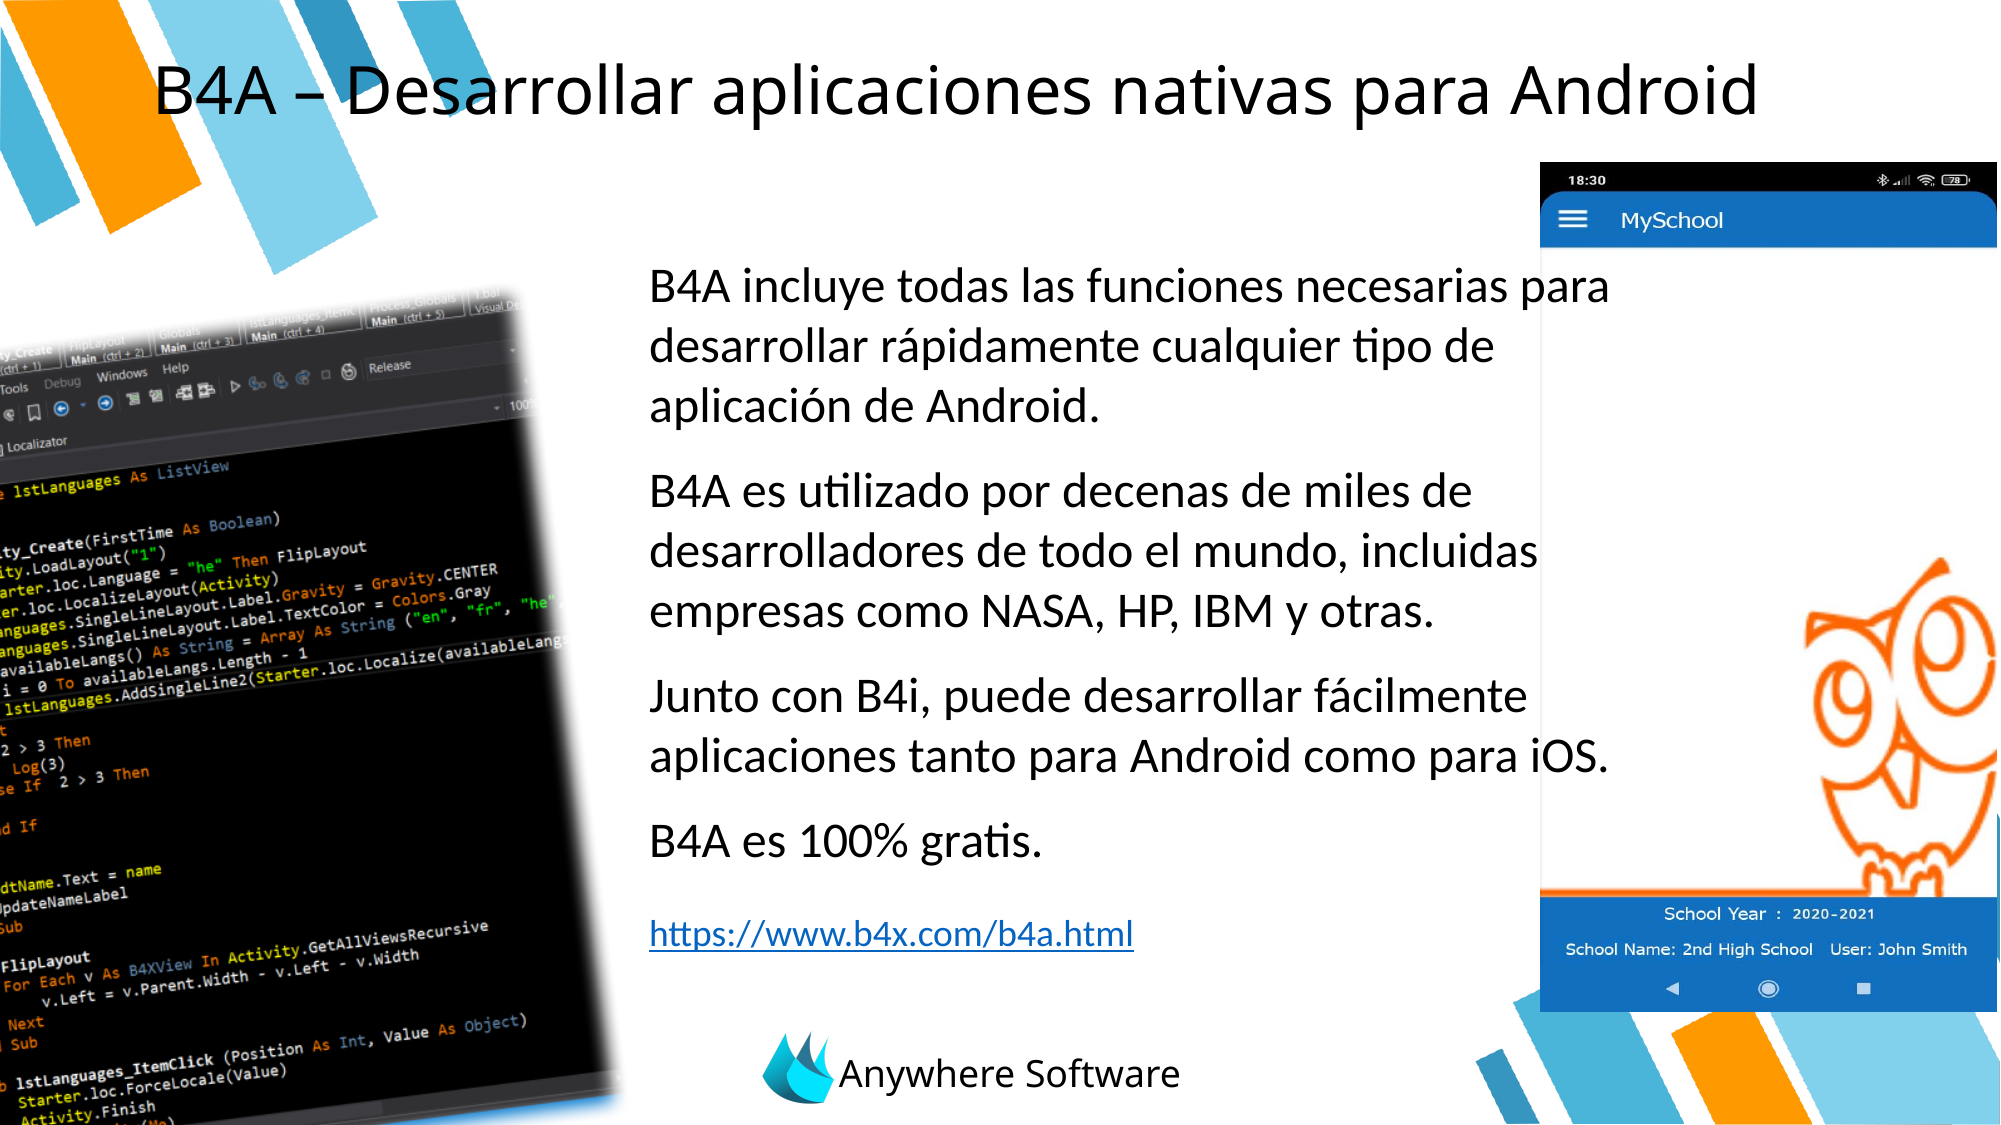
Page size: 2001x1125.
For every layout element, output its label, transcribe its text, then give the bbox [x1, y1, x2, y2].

title Β4Α – Desarrollar aplicaciones nativas para Android [137, 22, 1863, 165]
picture [0, 0, 2000, 1125]
text_box B4A incluye todas las funciones necesarias para desarrollar rápidamente cualquier tipo de aplicación de Android. B4A es utilizado por decenas de miles de desarrolladores de todo el mundo, incluidas empresas como NASA, HP, IBM y otras. Junto con B4i, puede desarrollar fácilmente aplicaciones tanto para Android como para iOS. B4A es 100% gratis. [634, 245, 1540, 876]
text_box https://www.b4x.com/b4a.html [634, 902, 1540, 962]
